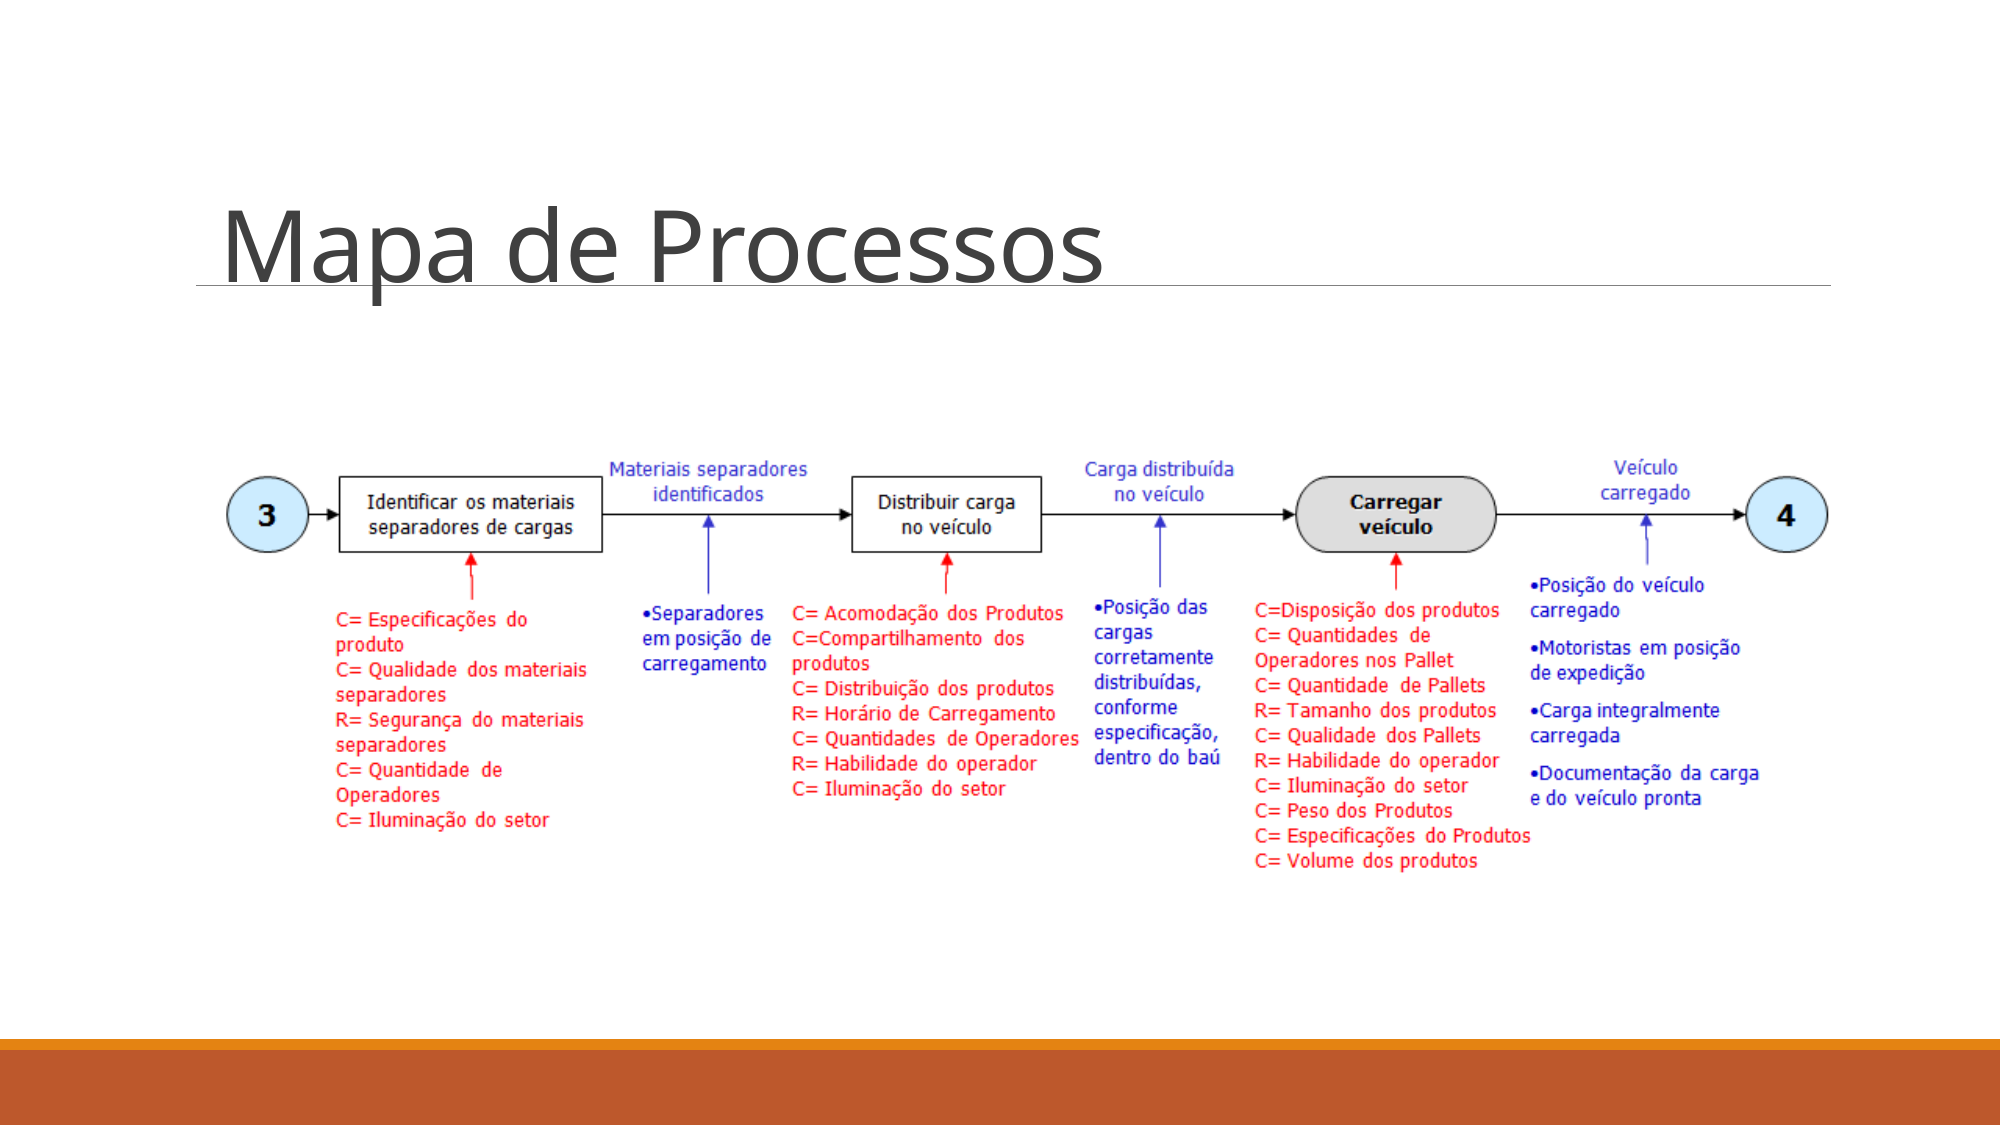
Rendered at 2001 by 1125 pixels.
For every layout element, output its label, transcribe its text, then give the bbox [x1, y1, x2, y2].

text_box Mapa de Processos [204, 71, 1855, 310]
picture [224, 444, 1831, 882]
